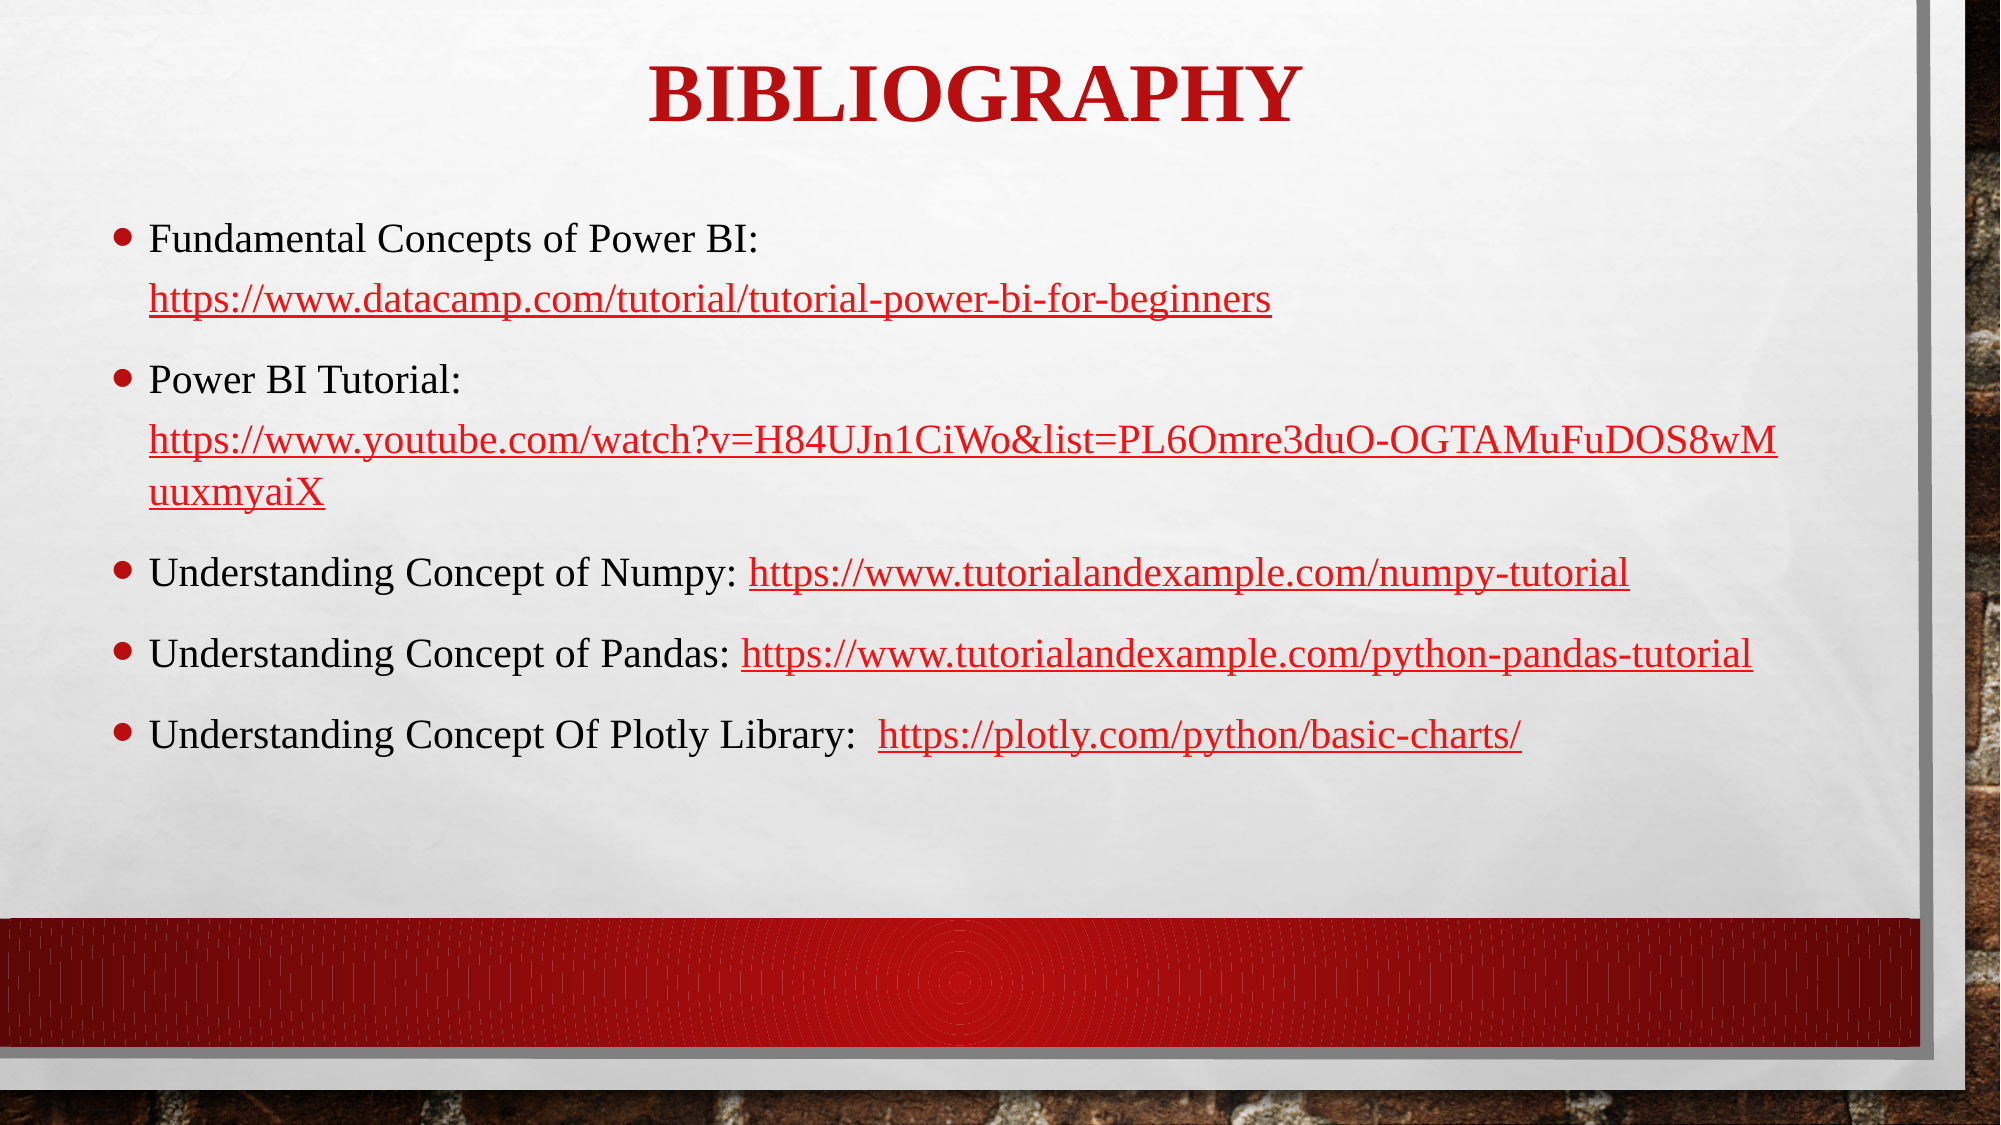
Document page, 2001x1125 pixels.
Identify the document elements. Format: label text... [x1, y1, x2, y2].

list Fundamental Concepts of Power BI: https://www.datacamp.com/tutorial/tutorial-power-bi-for-beginners Power BI Tutorial: https://www.youtube.com/watch?v=H84UJn1CiWo&list=PL6Omre3duO-OGTAMuFuDOS8wMuuxmyaiX Understanding Concept of Numpy: https://www.tutorialandexample.com/numpy-tutorial Understanding Concept of Pandas: https://www.tutorialandexample.com/python-pandas-tutorial Understanding Concept Of Plotly Library: https://plotly.com/python/basic-charts/ [95, 53, 1802, 783]
picture [0, 0, 2000, 1125]
title BIBLIOGRAPHY [124, 0, 1830, 189]
